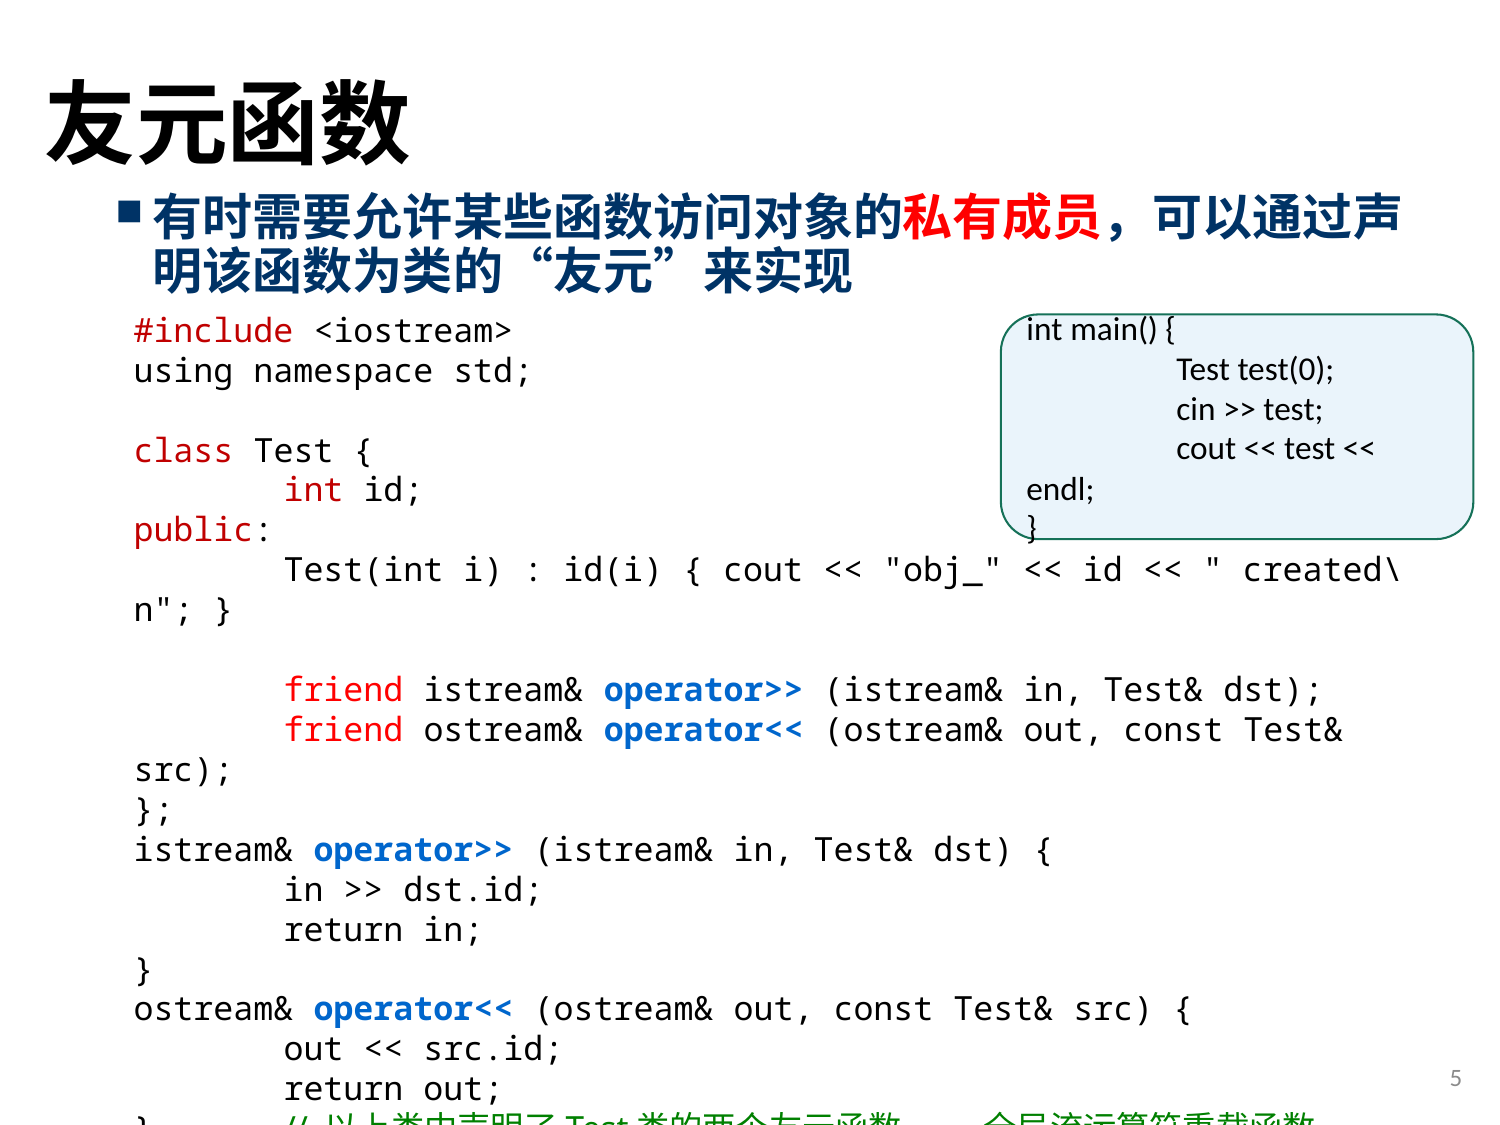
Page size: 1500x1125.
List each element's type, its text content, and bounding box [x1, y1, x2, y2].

list 有时需要允许某些函数访问对象的私有成员，可以通过声明该函数为类的“友元”来实现 [100, 185, 1421, 965]
title 友元函数 [29, 19, 1324, 237]
text_box #include <iostream> using namespace std; class Test { int id; public: Test(int i) : id(i) { cout << "obj_" << id << " created\n"; } friend istream& operator>> (istream& in, Test& dst); friend ostream& operator<< (ostream& out, const Test& src); }; istream& operator>> (istream& in, Test& dst) { in >> dst.id; return in; } ostream& operator<< (ostream& out, const Test& src) { out << src.id; return out; } // 以上类中声明了Test类的两个友元函数 —— 全局流运算符重载函数， // 使这两个函数在实现时可以访问对象的私有成员（如int id）. [118, 301, 1478, 1125]
slide_number 5 [1139, 1046, 1478, 1107]
text_box int main() { Test test(0); cin >> test; cout << test << endl; } [999, 313, 1475, 541]
